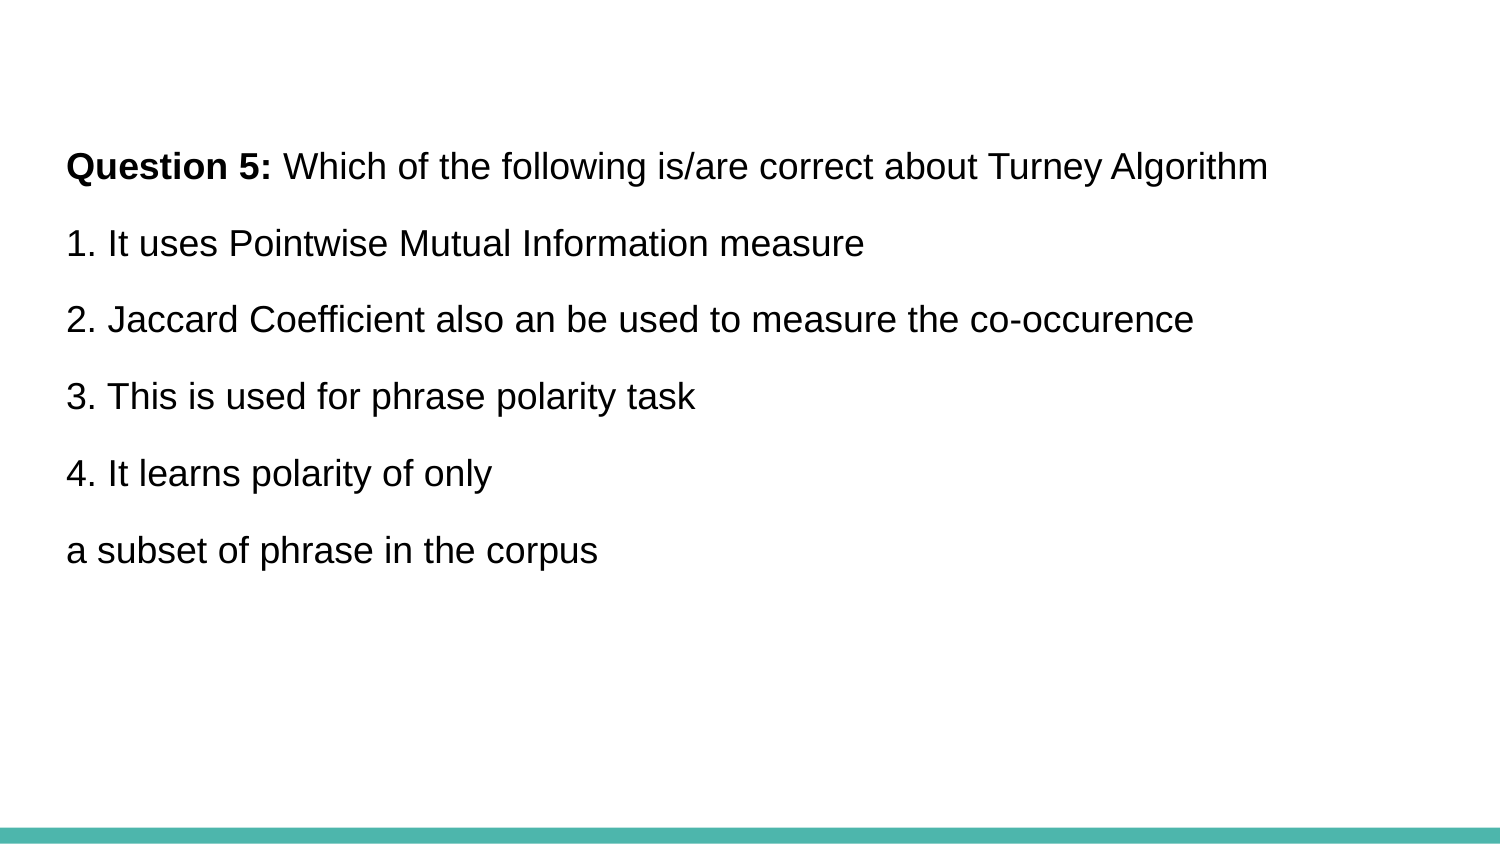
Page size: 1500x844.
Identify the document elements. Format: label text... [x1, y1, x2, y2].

list Question 5: Which of the following is/are correct about Turney Algorithm 1. It uses Pointwise Mutual Information measure 2. Jaccard Coefficient also an be used to measure the co-occurence 3. This is used for phrase polarity task 4. It learns polarity of only a subset of phrase in the corpus [51, 120, 1449, 813]
